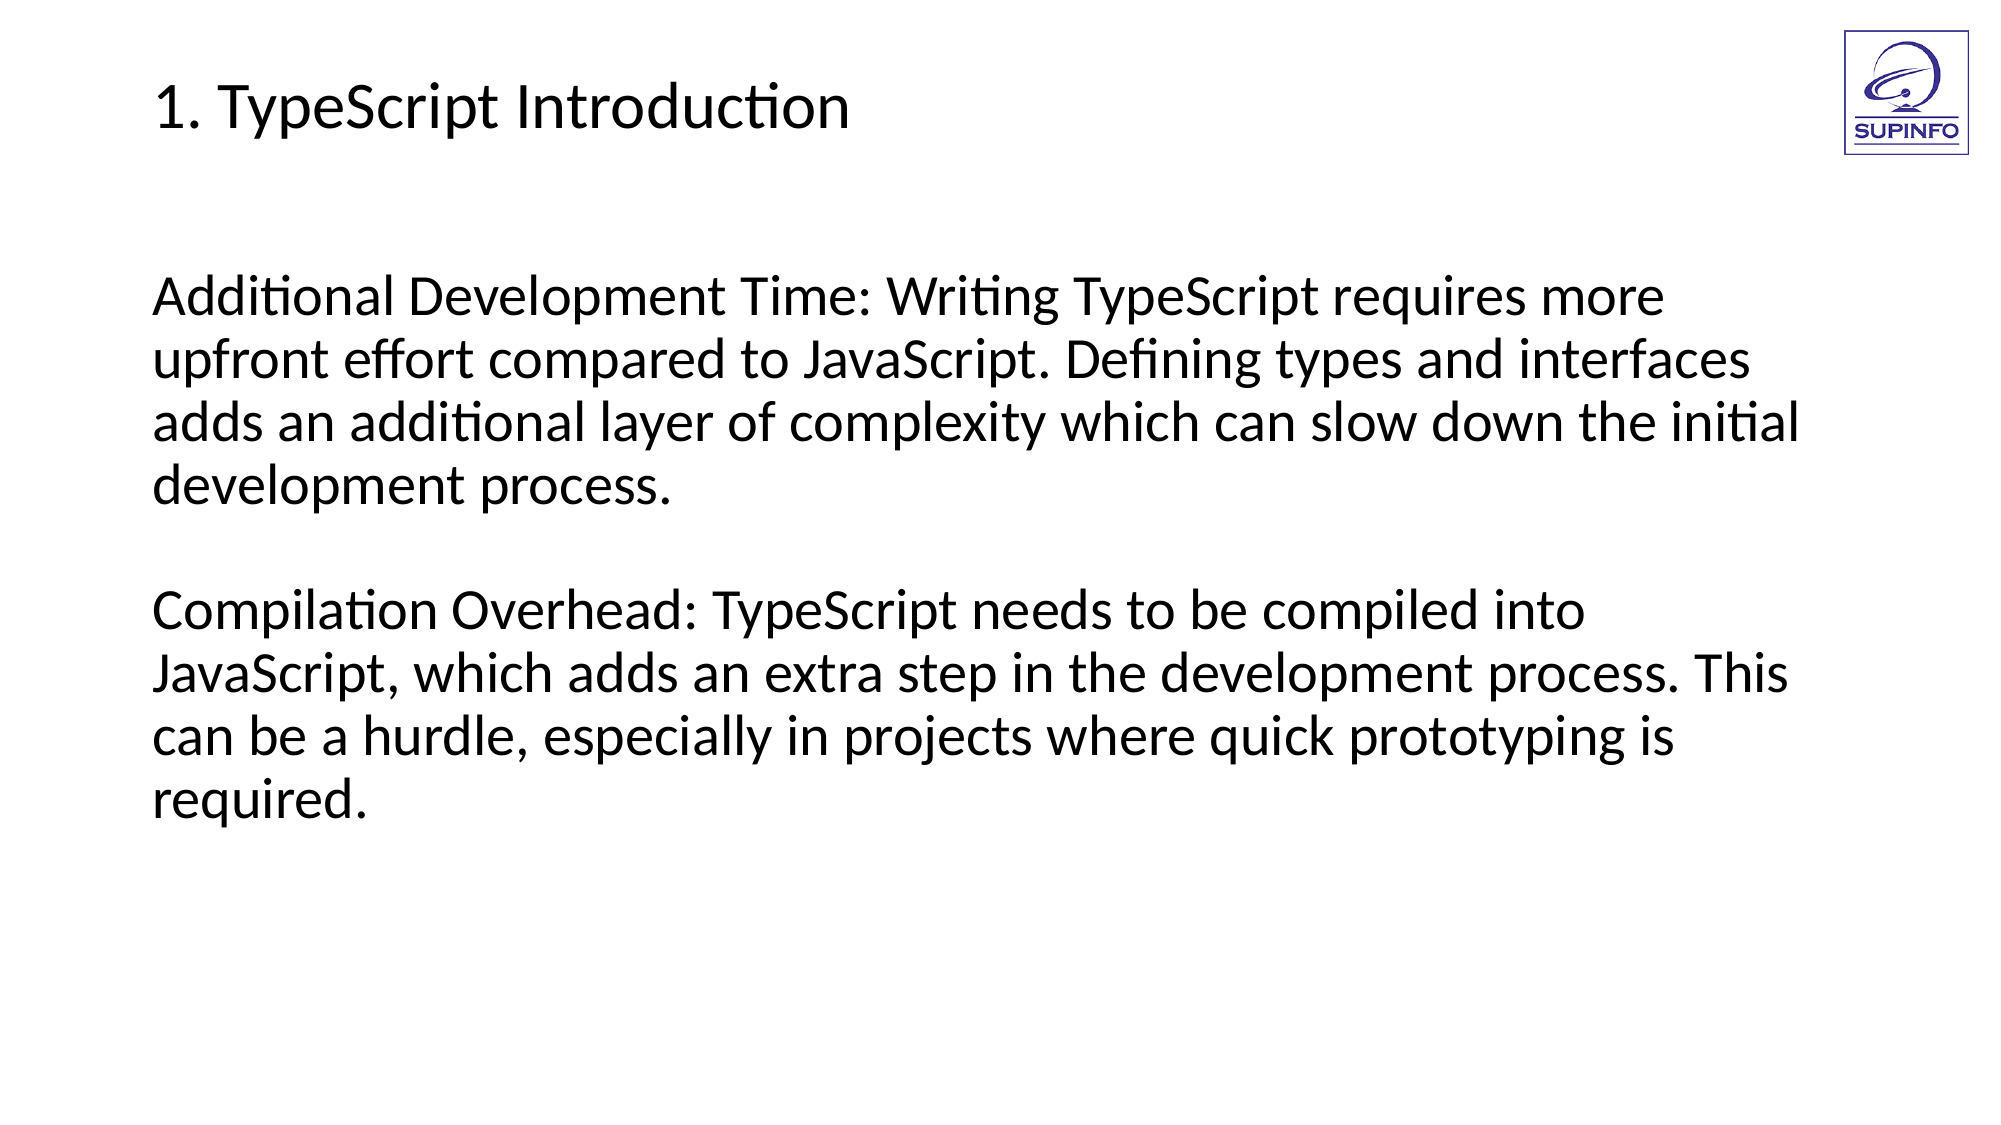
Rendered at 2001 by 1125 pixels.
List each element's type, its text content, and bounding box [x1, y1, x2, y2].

list 1. TypeScript Introduction [137, 63, 1862, 157]
picture [1844, 30, 1969, 155]
list Additional Development Time: Writing TypeScript requires more upfront effort compared to JavaScript. Defining types and interfaces adds an additional layer of complexity which can slow down the initial development process. Compilation Overhead: TypeScript needs to be compiled into JavaScript, which adds an extra step in the development process. This can be a hurdle, especially in projects where quick prototyping is required. [137, 257, 1863, 1014]
